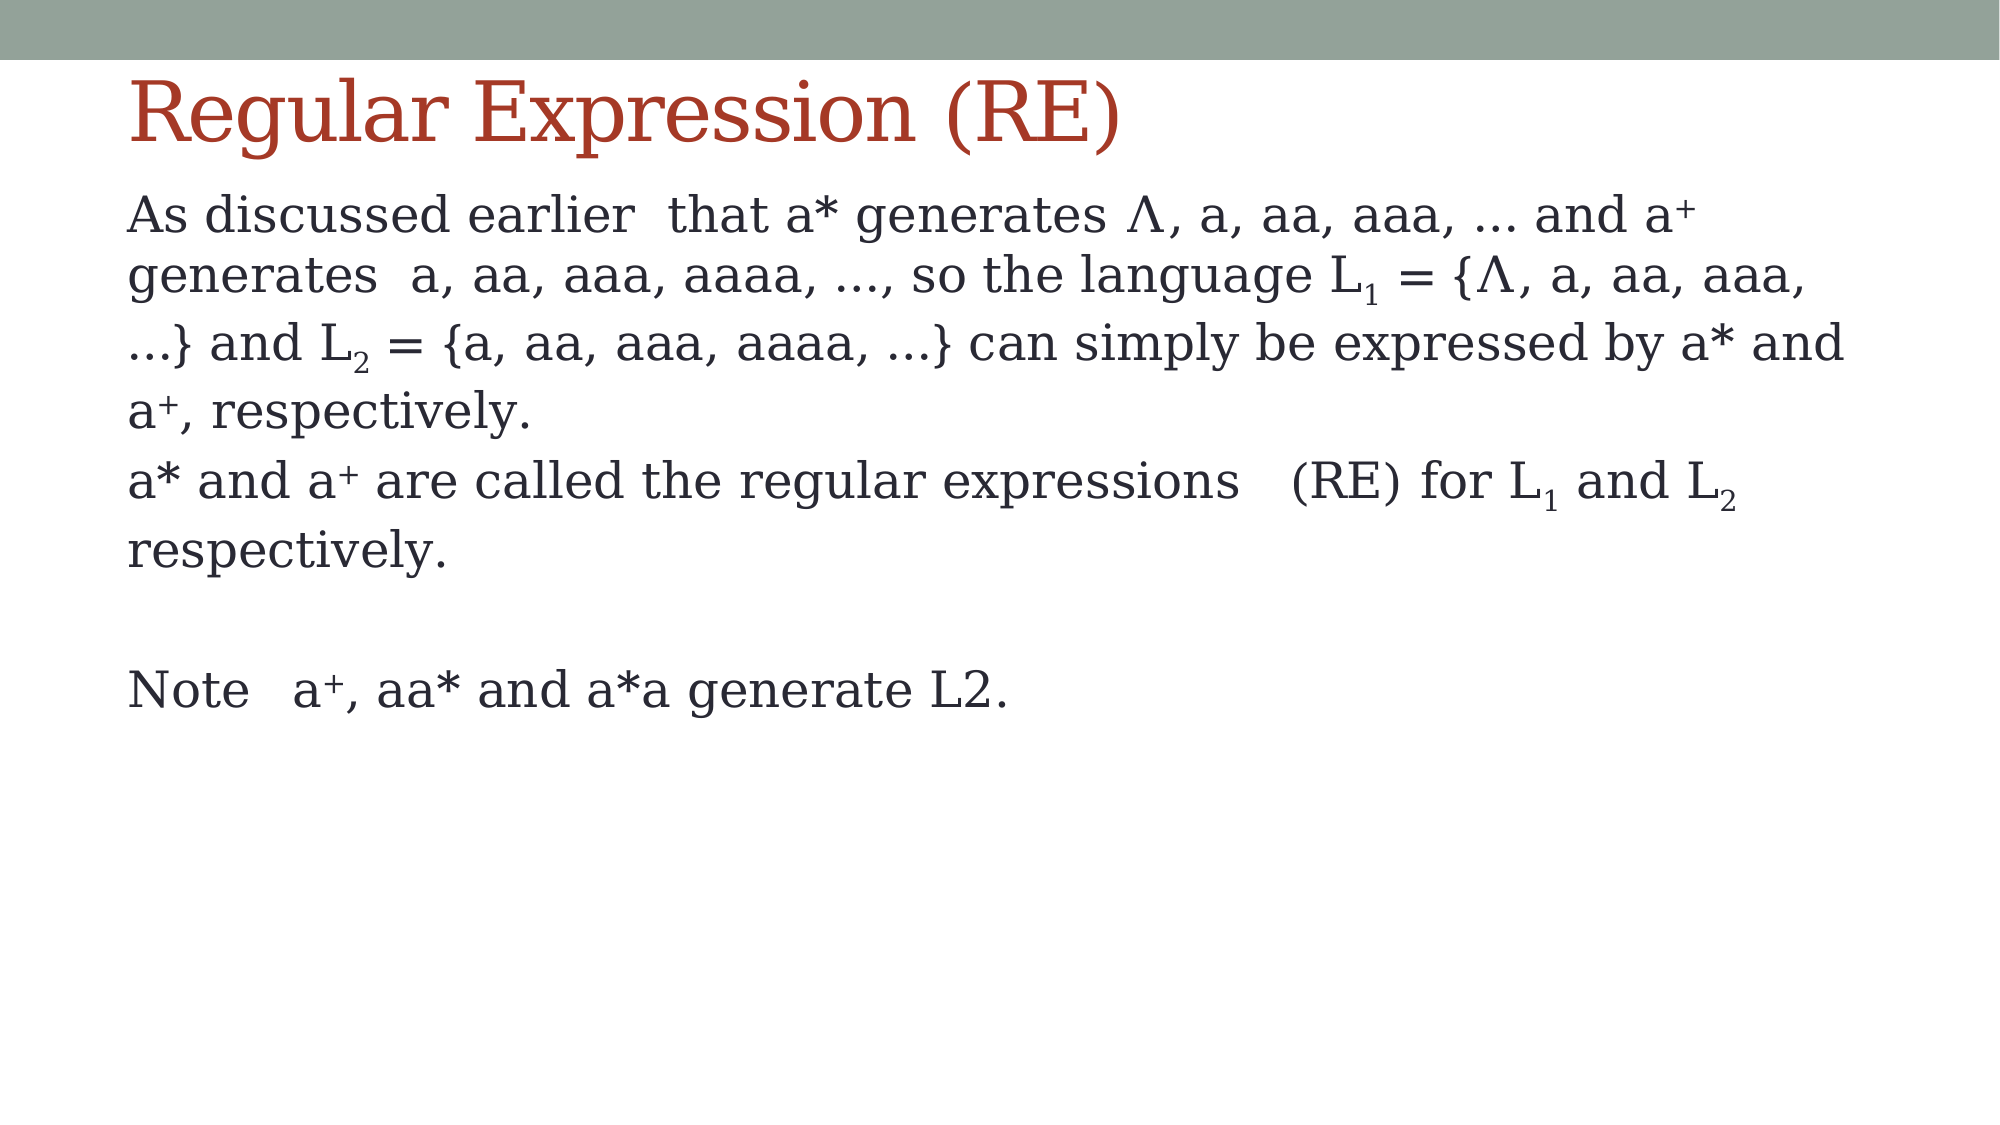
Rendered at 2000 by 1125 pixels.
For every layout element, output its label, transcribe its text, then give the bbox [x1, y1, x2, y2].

title Regular Expression (RE) [112, 29, 1867, 174]
list As discussed earlier that a* generates Λ, a, aa, aaa, … and a+ generates a, aa, aaa, aaaa, …, so the language L1 = {Λ, a, aa, aaa, …} and L2 = {a, aa, aaa, aaaa, …} can simply be expressed by a* and a+, respectively. a* and a+ are called the regular expressions (RE) for L1 and L2 respectively. Note a+, aa* and a*a generate L2. [112, 174, 1867, 1075]
